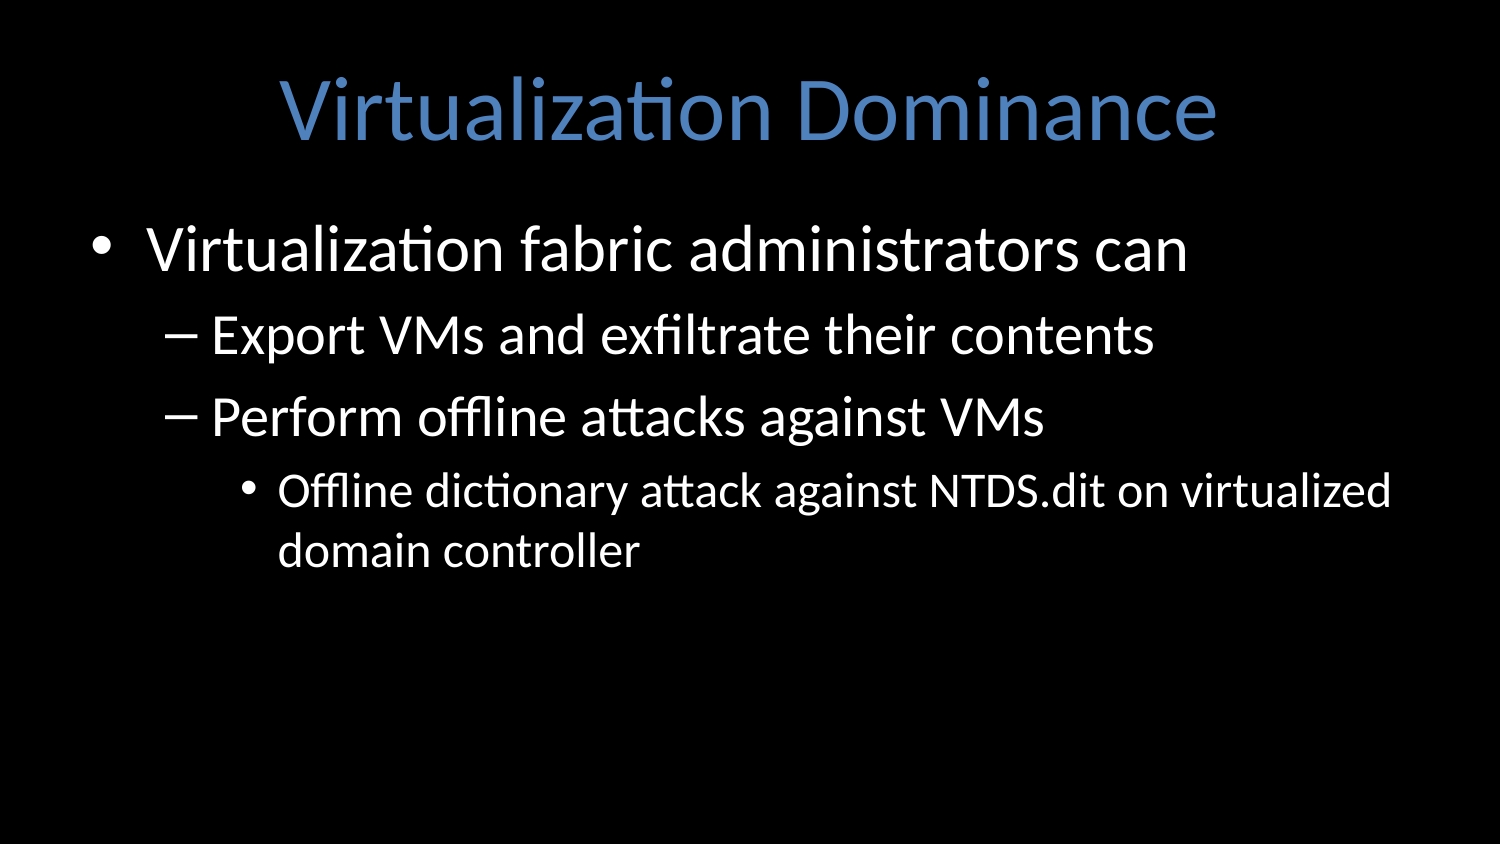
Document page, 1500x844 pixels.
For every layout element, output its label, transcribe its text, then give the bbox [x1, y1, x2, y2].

list Virtualization fabric administrators can Export VMs and exfiltrate their contents Perform offline attacks against VMs Offline dictionary attack against NTDS.dit on virtualized domain controller [75, 196, 1425, 754]
title Virtualization Dominance [75, 33, 1425, 175]
